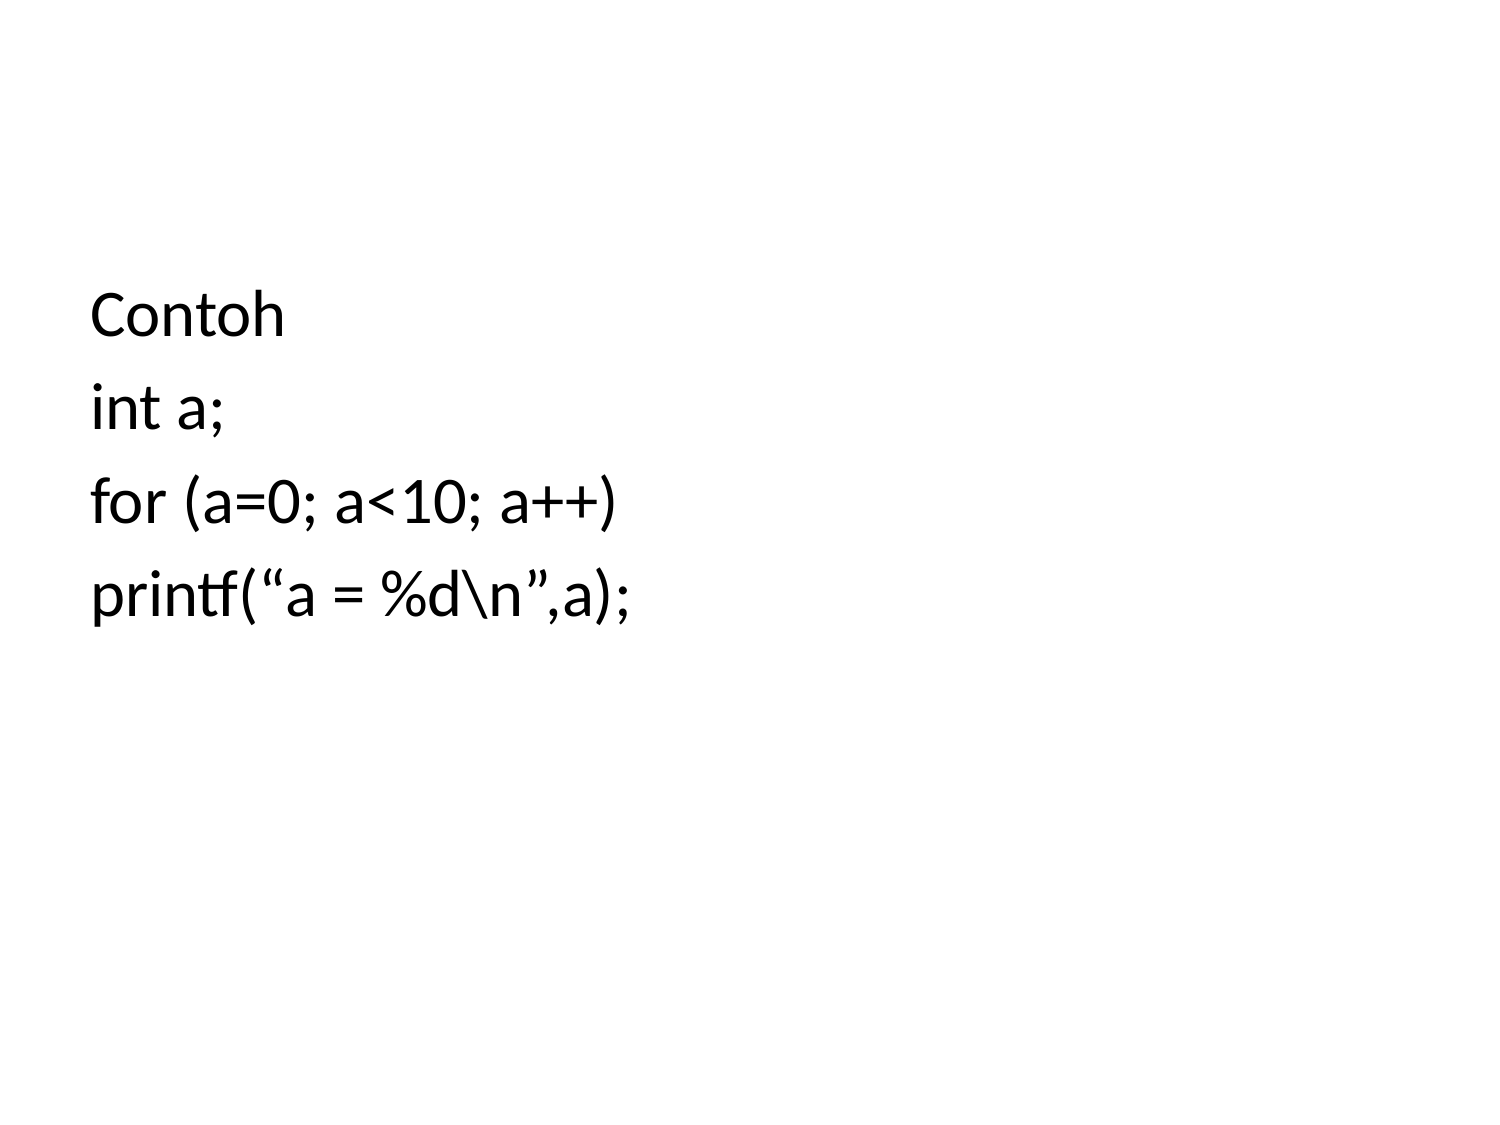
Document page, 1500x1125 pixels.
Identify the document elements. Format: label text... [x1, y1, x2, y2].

list Contoh int a; for (a=0; a<10; a++) printf(“a = %d\n”,a); [75, 262, 1425, 1005]
